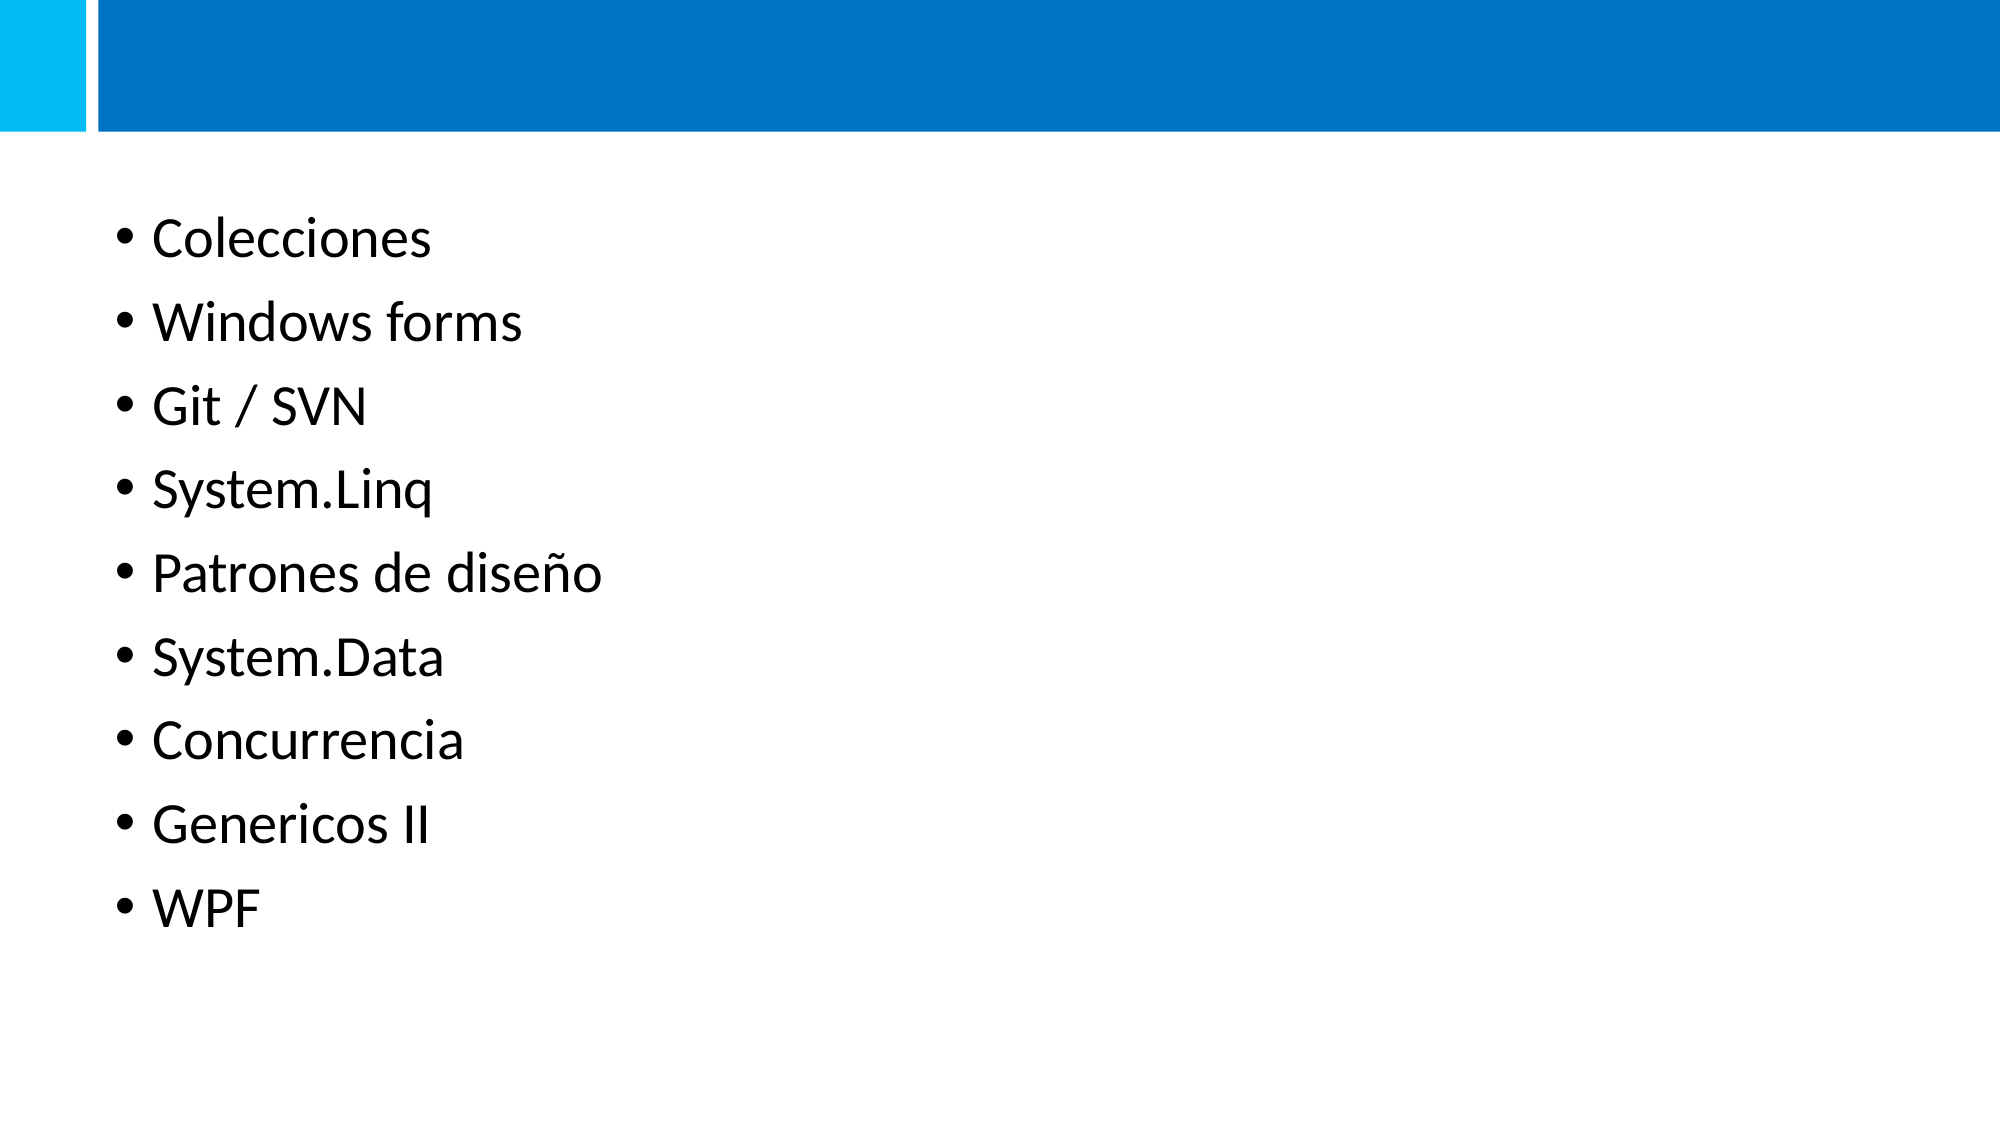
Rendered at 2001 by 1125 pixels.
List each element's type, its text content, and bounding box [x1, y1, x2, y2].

list Colecciones Windows forms Git / SVN System.Linq Patrones de diseño System.Data Concurrencia Genericos II WPF [99, 200, 1900, 1005]
